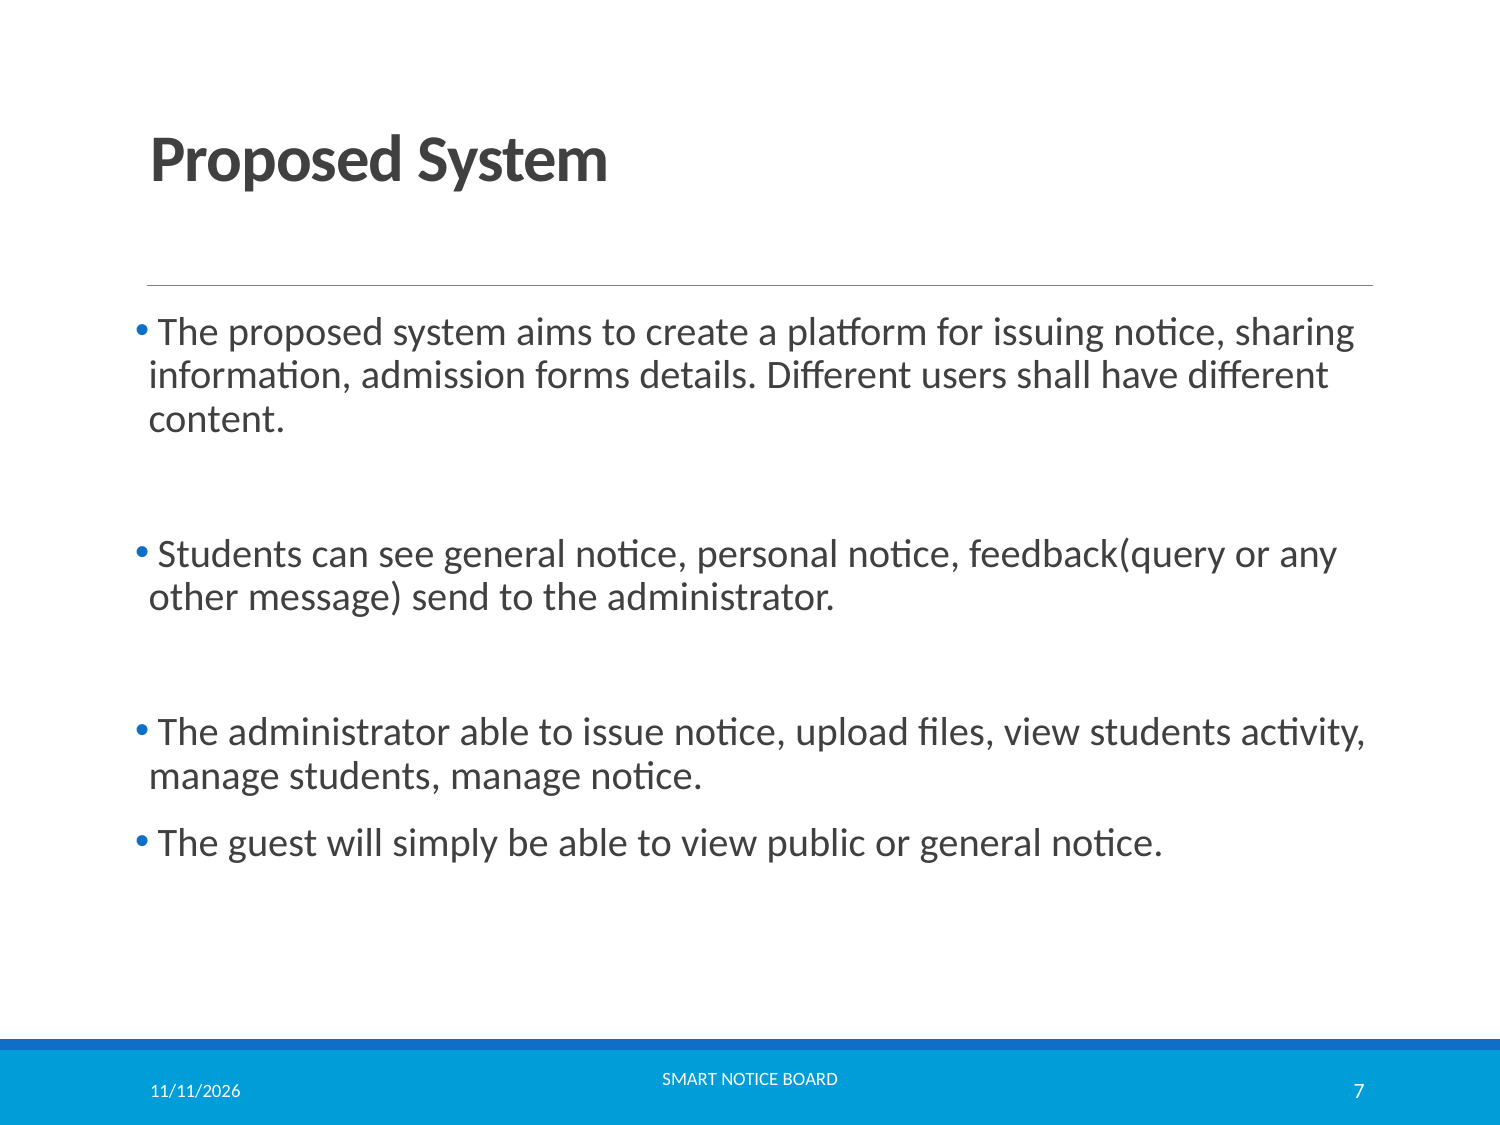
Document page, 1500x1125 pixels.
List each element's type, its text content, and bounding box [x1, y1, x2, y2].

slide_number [135, 1059, 440, 1120]
slide_number 7 [1218, 1059, 1380, 1120]
footer Smart notice board [453, 1059, 1047, 1120]
title Proposed System [135, 44, 1373, 283]
list The proposed system aims to create a platform for issuing notice, sharing information, admission forms details. Different users shall have different content. Students can see general notice, personal notice, feedback(query or any other message) send to the administrator. The administrator able to issue notice, upload files, view students activity, manage students, manage notice. The guest will simply be able to view public or general notice. [135, 302, 1373, 963]
